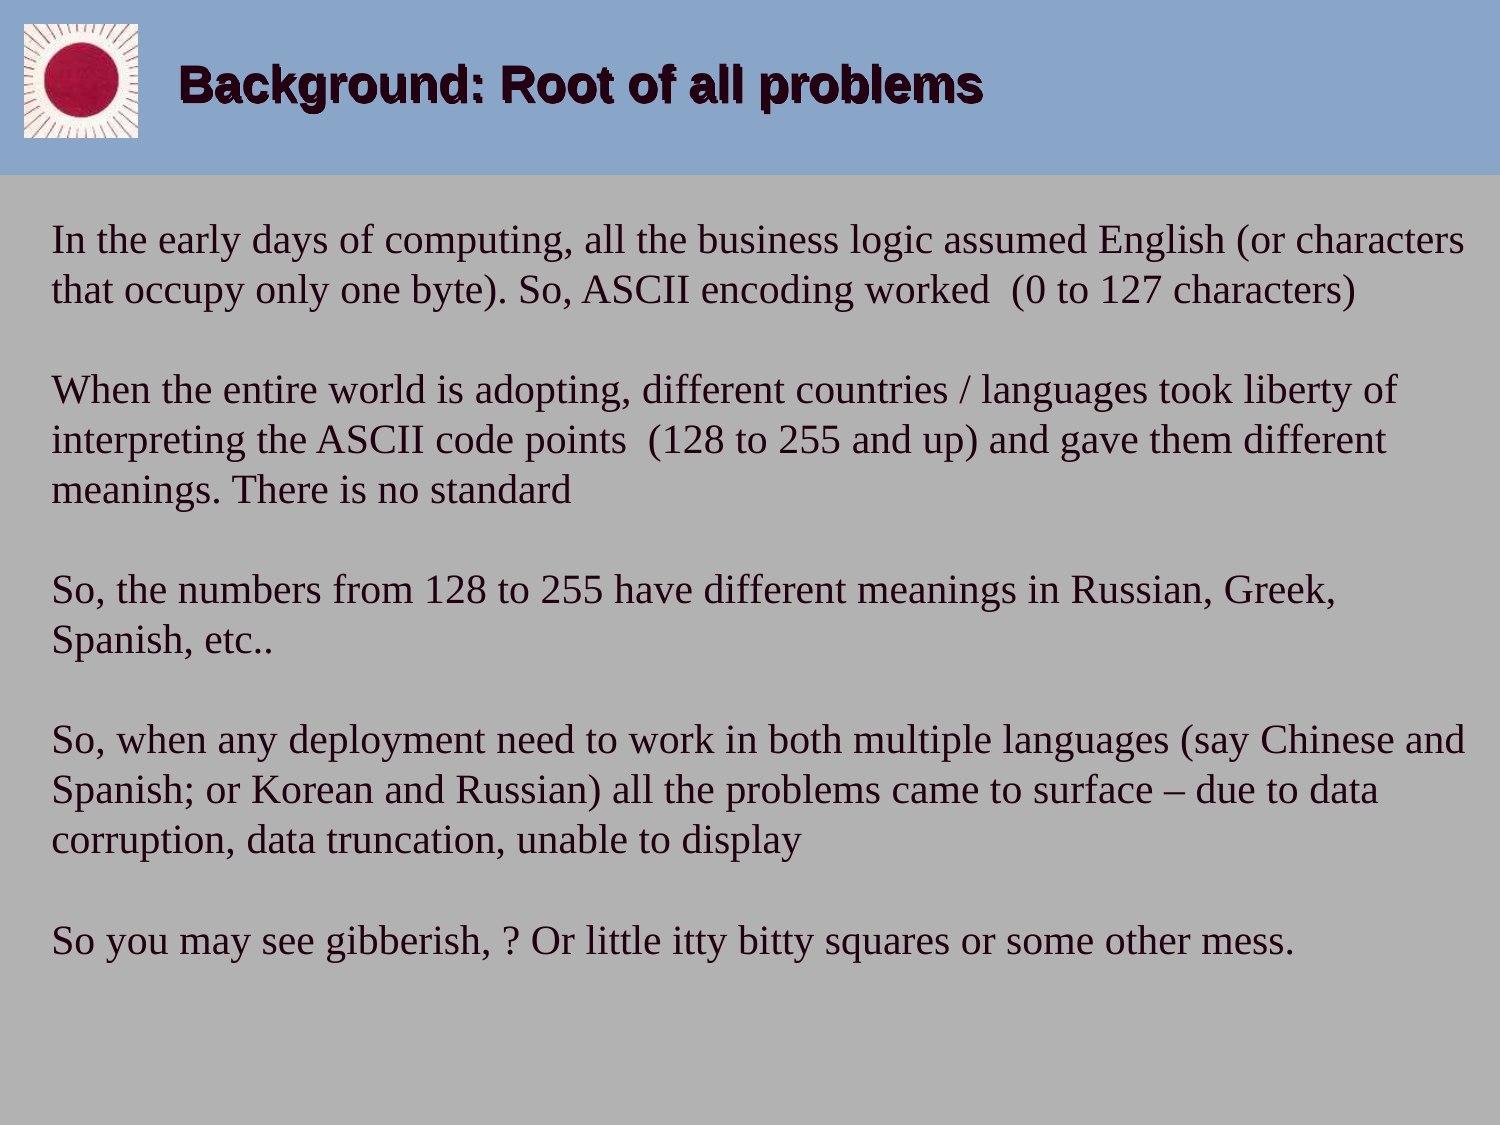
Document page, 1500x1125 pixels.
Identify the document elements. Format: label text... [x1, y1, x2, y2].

picture [24, 24, 138, 138]
title Background: Root of all problems [162, 37, 1500, 125]
text_box In the early days of computing, all the business logic assumed English (or characters that occupy only one byte). So, ASCII encoding worked (0 to 127 characters) When the entire world is adopting, different countries / languages took liberty of interpreting the ASCII code points (128 to 255 and up) and gave them different meanings. There is no standard So, the numbers from 128 to 255 have different meanings in Russian, Greek, Spanish, etc.. So, when any deployment need to work in both multiple languages (say Chinese and Spanish; or Korean and Russian) all the problems came to surface – due to data corruption, data truncation, unable to display So you may see gibberish, ? Or little itty bitty squares or some other mess. [36, 204, 1500, 1020]
